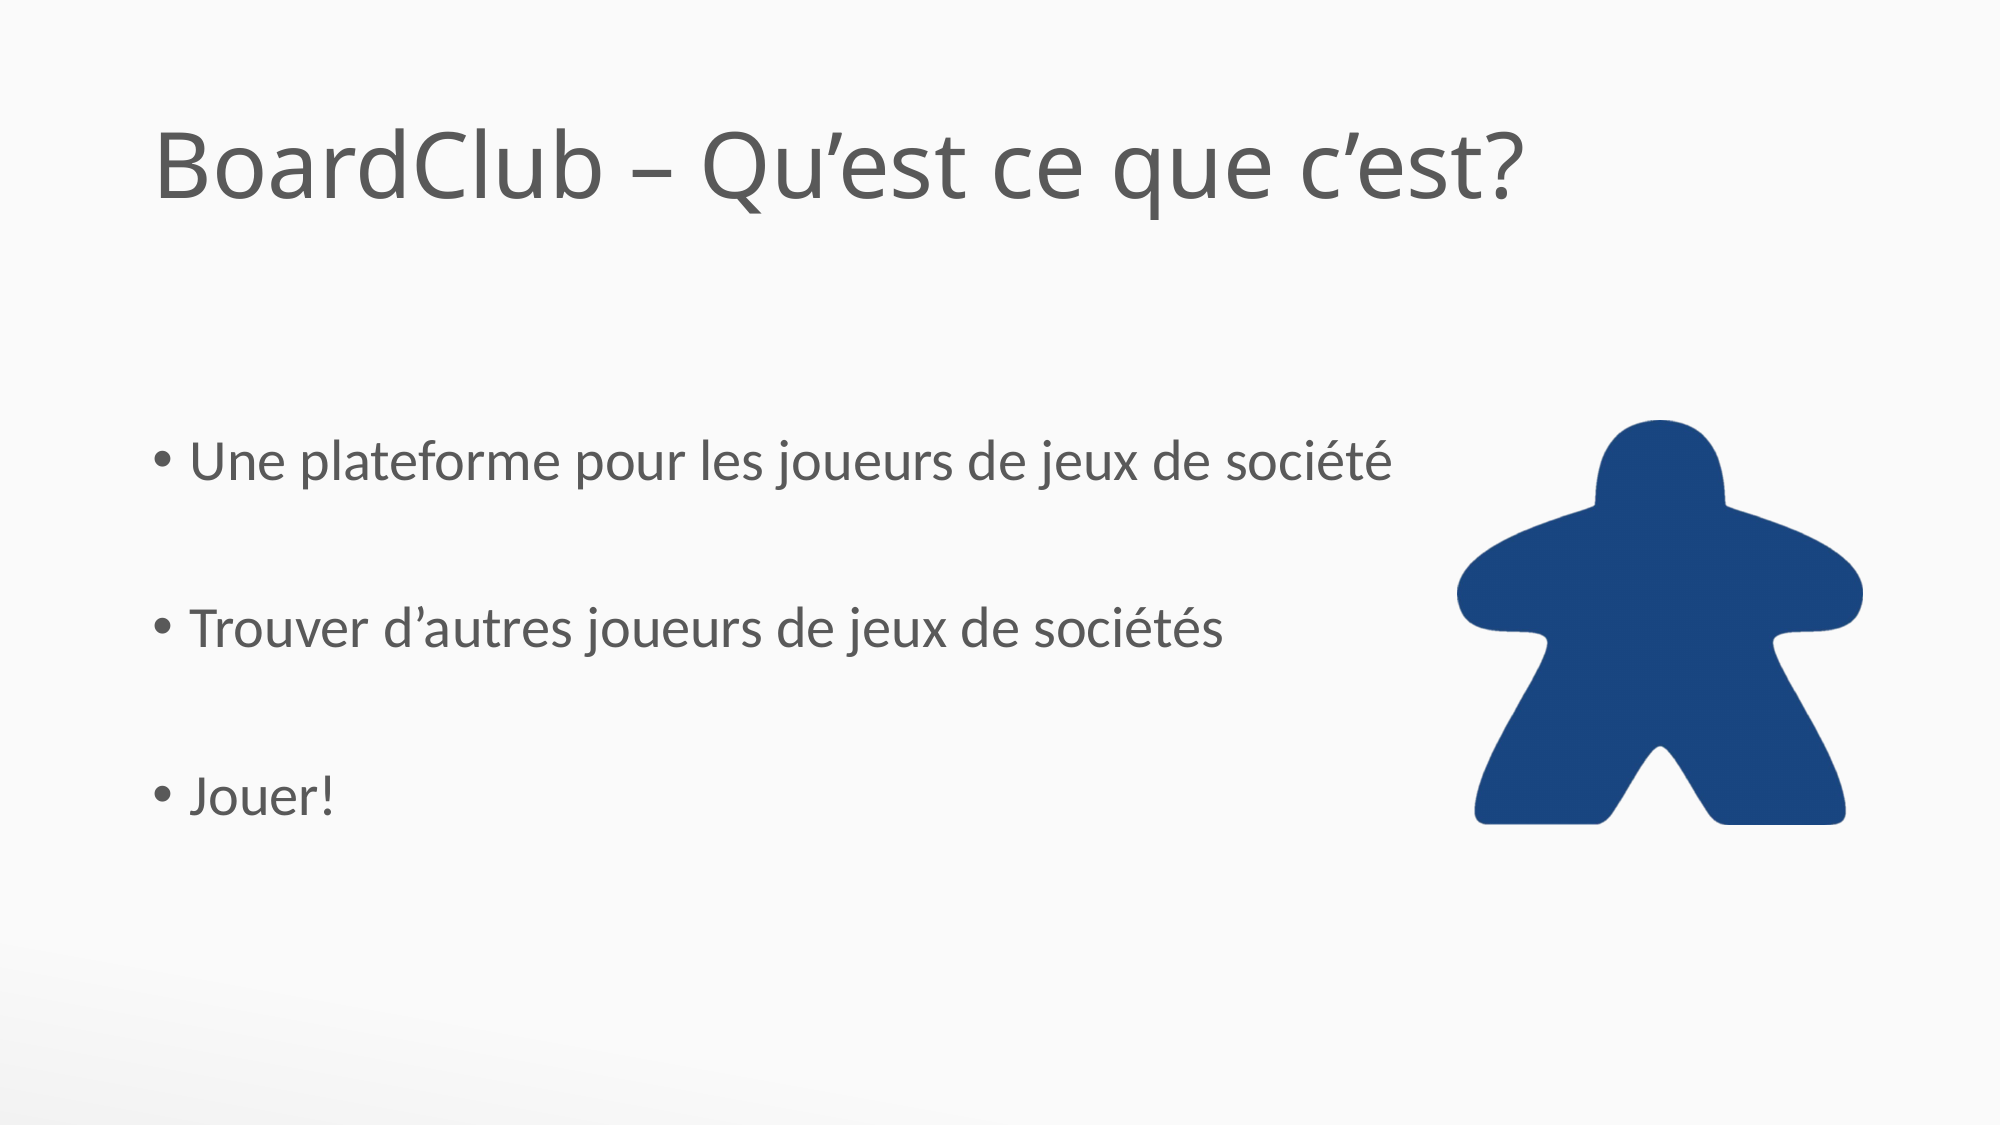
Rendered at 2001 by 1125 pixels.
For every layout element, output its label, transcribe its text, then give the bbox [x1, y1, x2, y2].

title BoardClub – Qu’est ce que c’est? [137, 59, 1863, 278]
picture [1457, 420, 1863, 825]
list Une plateforme pour les joueurs de jeux de société Trouver d’autres joueurs de jeux de sociétés Jouer! [137, 331, 1863, 1014]
